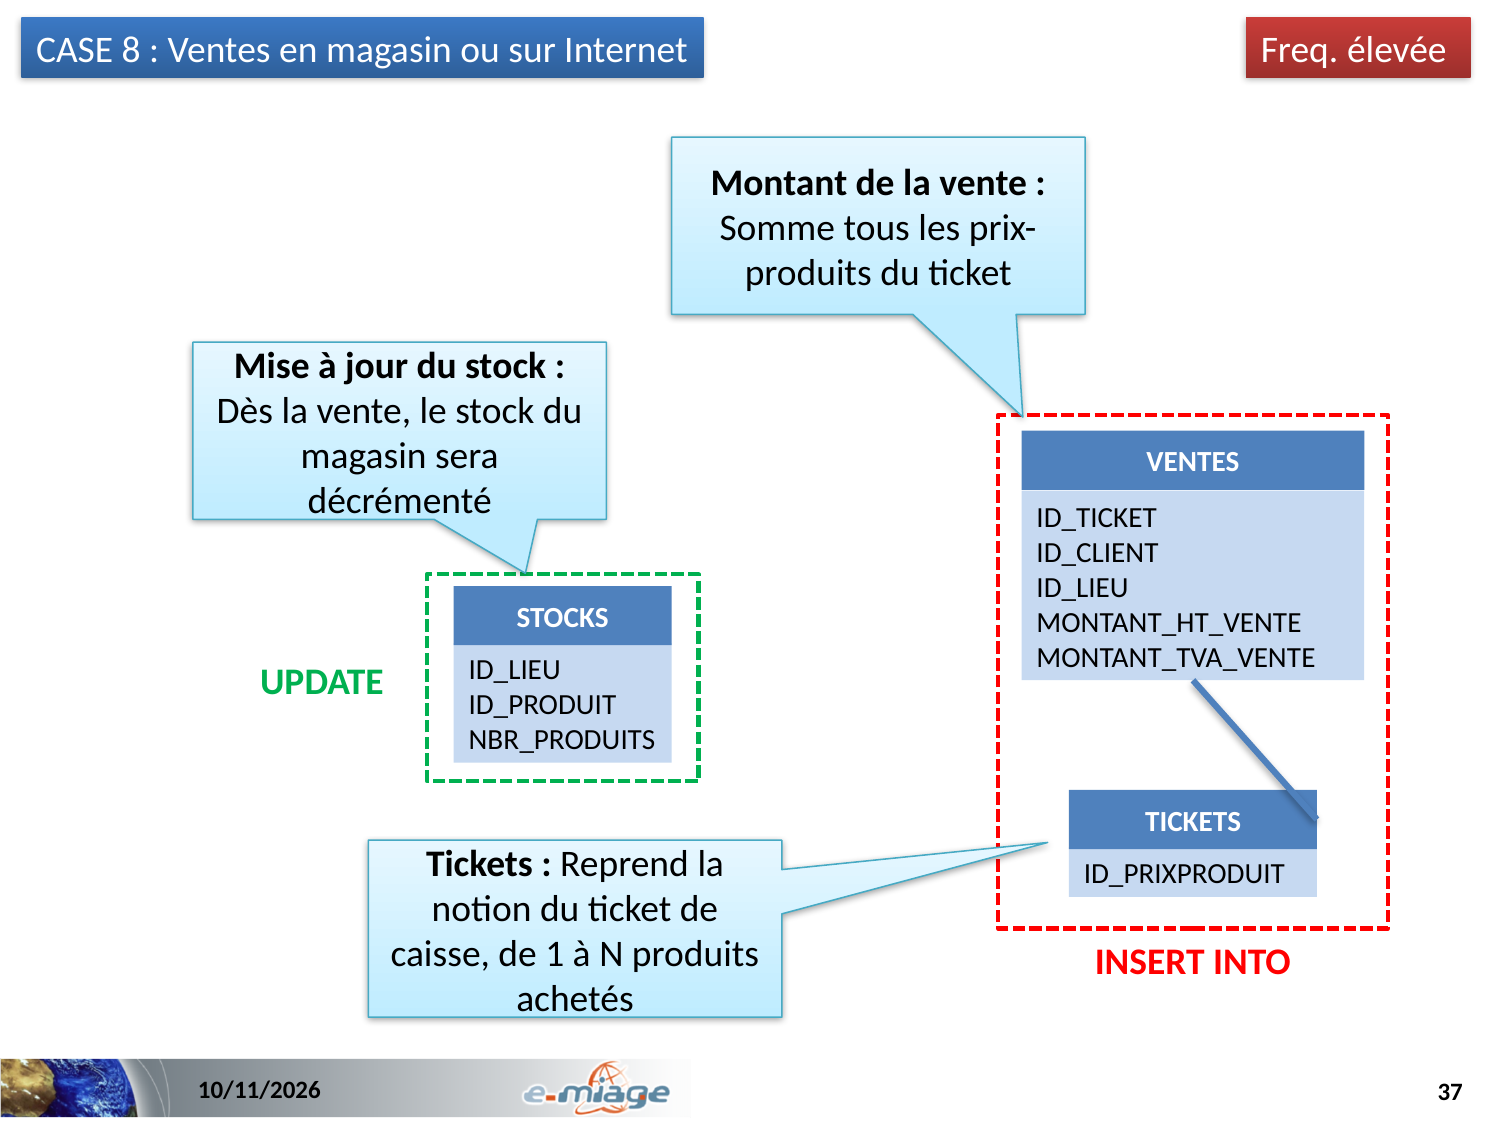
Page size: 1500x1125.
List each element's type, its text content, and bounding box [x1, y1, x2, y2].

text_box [453, 585, 672, 765]
text_box Tickets : Reprend la notion du ticket de caisse, de 1 à N produits achetés [367, 839, 1049, 1018]
text_box Mise à jour du stock : Dès la vente, le stock du magasin sera décrémenté [192, 341, 608, 575]
text_box INSERT INTO [1080, 929, 1306, 990]
text_box Freq. élevée [1246, 17, 1471, 78]
text_box UPDATE [245, 649, 399, 709]
picture [0, 1058, 691, 1118]
text_box [425, 572, 701, 783]
text_box [996, 413, 1390, 931]
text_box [1021, 430, 1365, 683]
text_box Montant de la vente : Somme tous les prix-produits du ticket [670, 136, 1086, 418]
text_box CASE 8 : Ventes en magasin ou sur Internet [21, 17, 704, 78]
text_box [1068, 789, 1318, 898]
